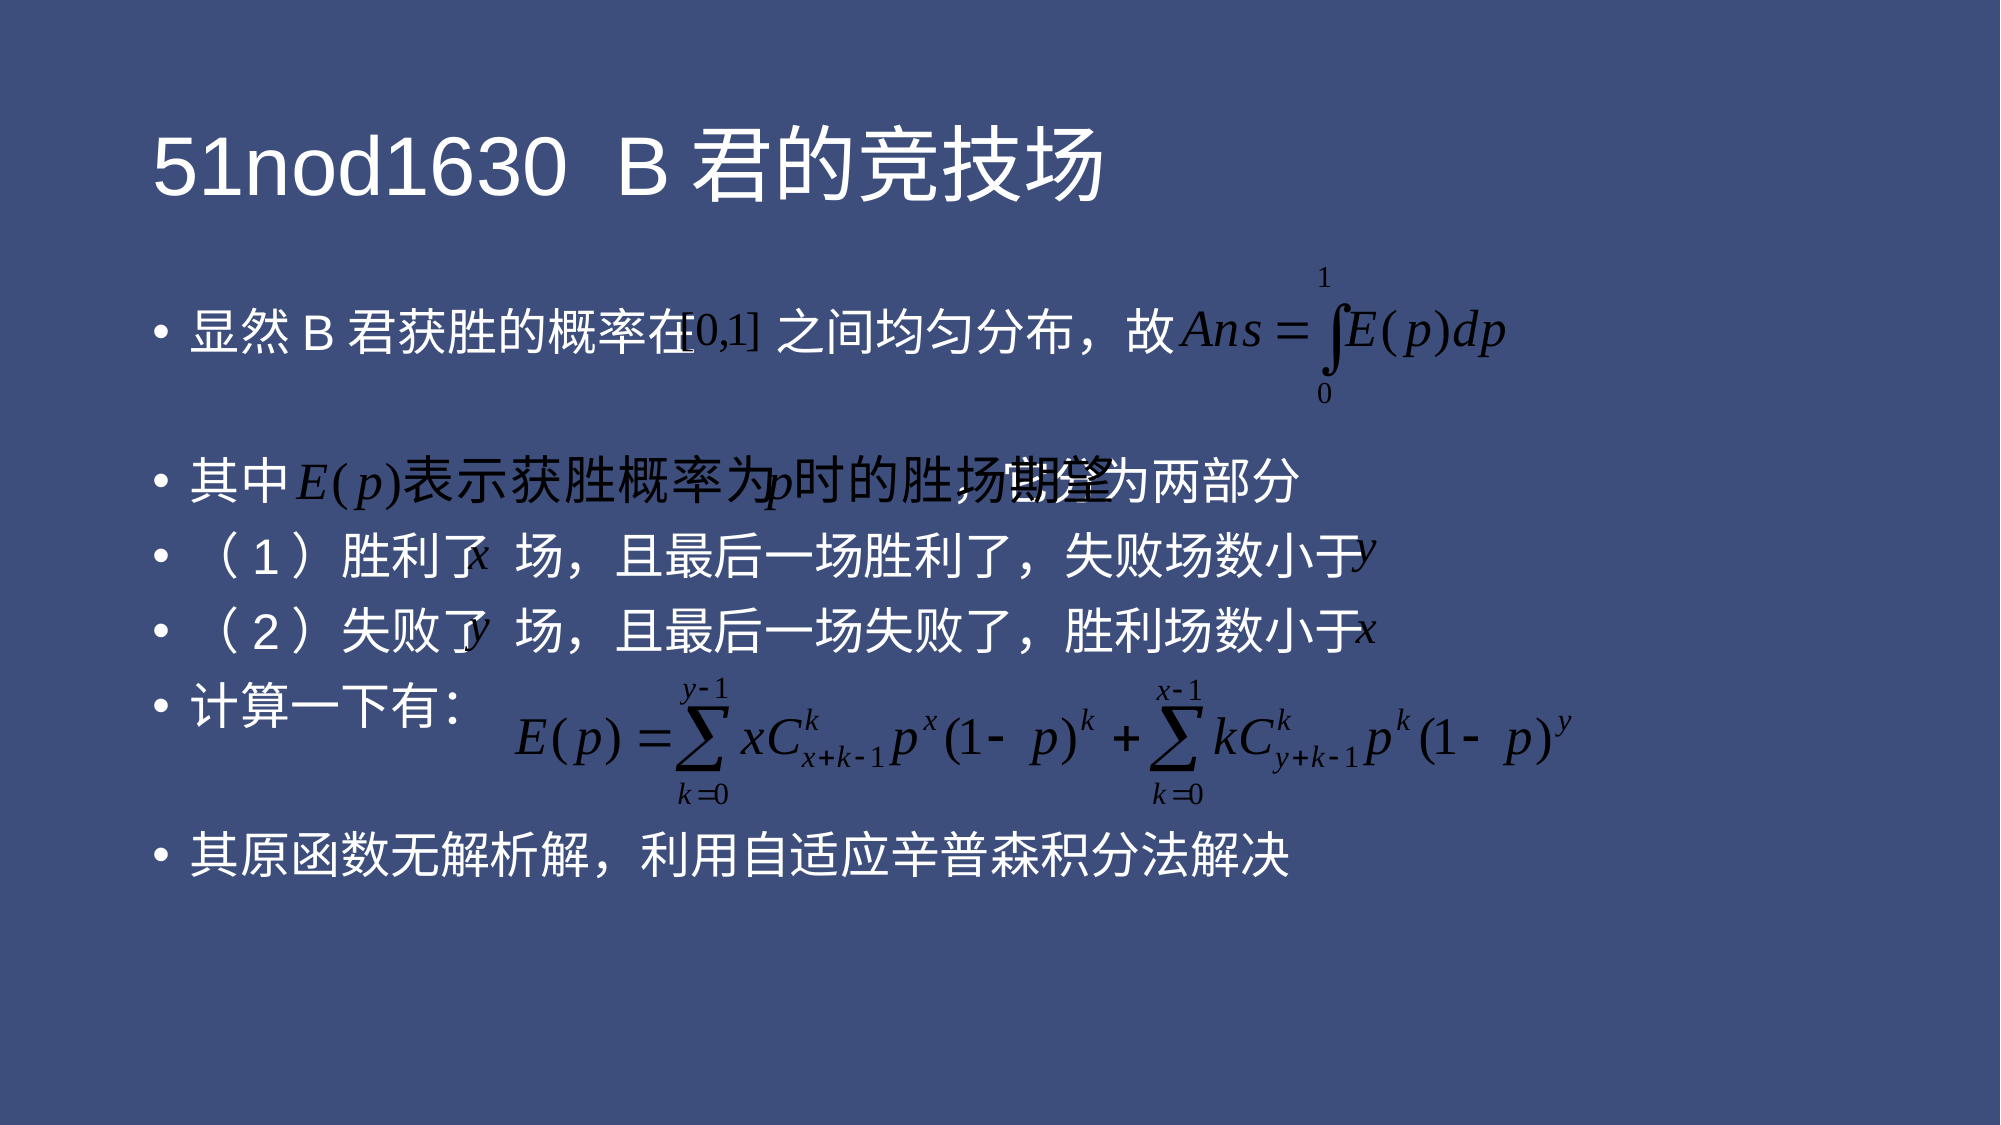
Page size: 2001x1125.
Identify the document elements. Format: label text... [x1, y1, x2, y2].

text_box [457, 609, 501, 661]
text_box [459, 537, 499, 582]
title 51nod1630 B君的竞技场 [137, 59, 1863, 278]
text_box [1169, 251, 1513, 417]
list 显然B君获胜的概率在 之间均匀分布，故 其中 ，它分为两部分 （1）胜利了 场，且最后一场胜利了，失败场数小于 （2）失败了 场，且最后一场失败了，胜利场数小于 计算一下有： 其原函数无解析解，利用自适应辛普森积分法解决 [137, 299, 1863, 1014]
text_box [1343, 530, 1388, 582]
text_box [1346, 612, 1386, 656]
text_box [286, 447, 1113, 522]
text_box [505, 661, 1589, 816]
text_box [675, 302, 767, 366]
